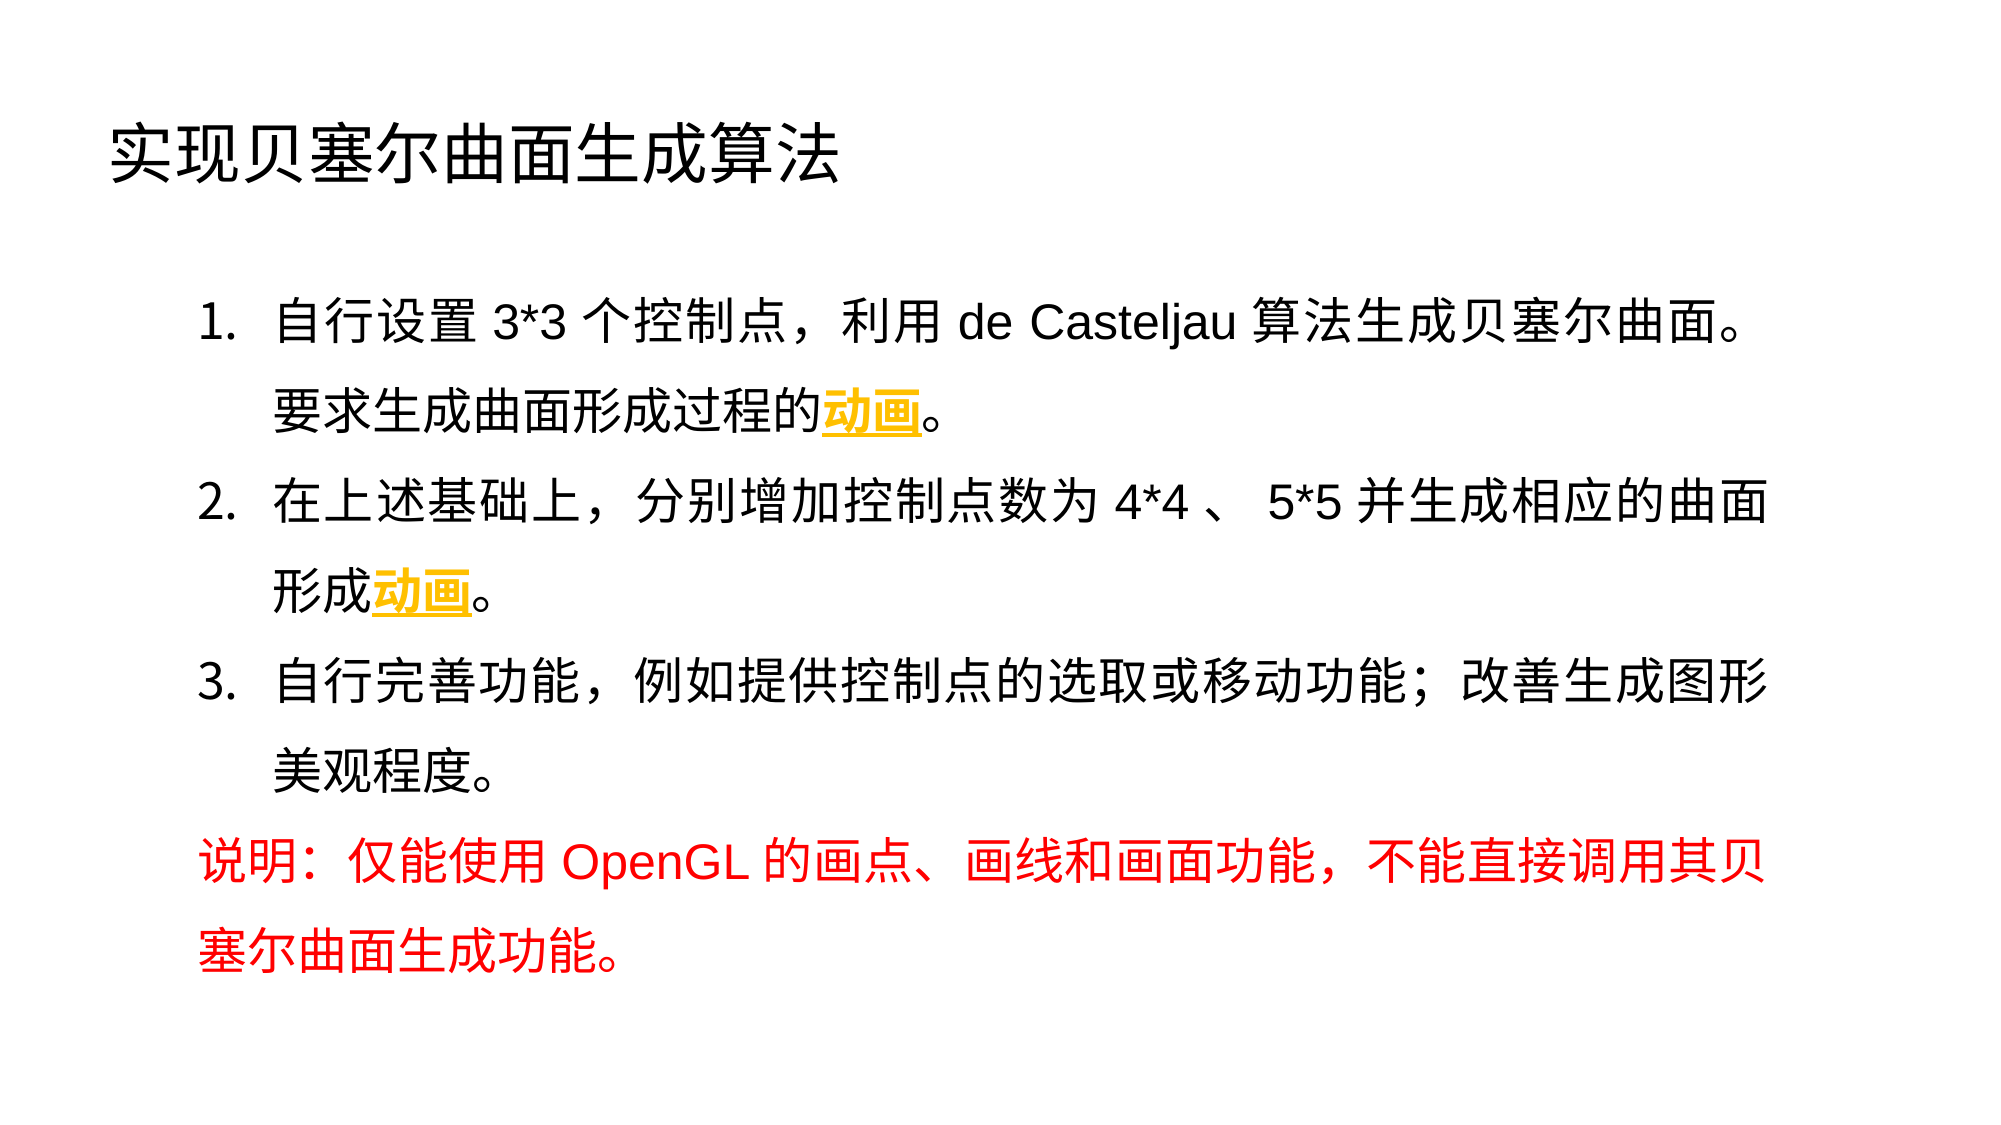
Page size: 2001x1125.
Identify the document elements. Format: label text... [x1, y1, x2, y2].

text_box 实现贝塞尔曲面生成算法 [93, 104, 1234, 200]
text_box 自行设置3*3个控制点，利用de Casteljau算法生成贝塞尔曲面。要求生成曲面形成过程的动画。 在上述基础上，分别增加控制点数为4*4、5*5并生成相应的曲面形成动画。 自行完善功能，例如提供控制点的选取或移动功能；改善生成图形美观程度。 说明：仅能使用OpenGL的画点、画线和画面功能，不能直接调用其贝塞尔曲面生成功能。 [182, 251, 1785, 987]
